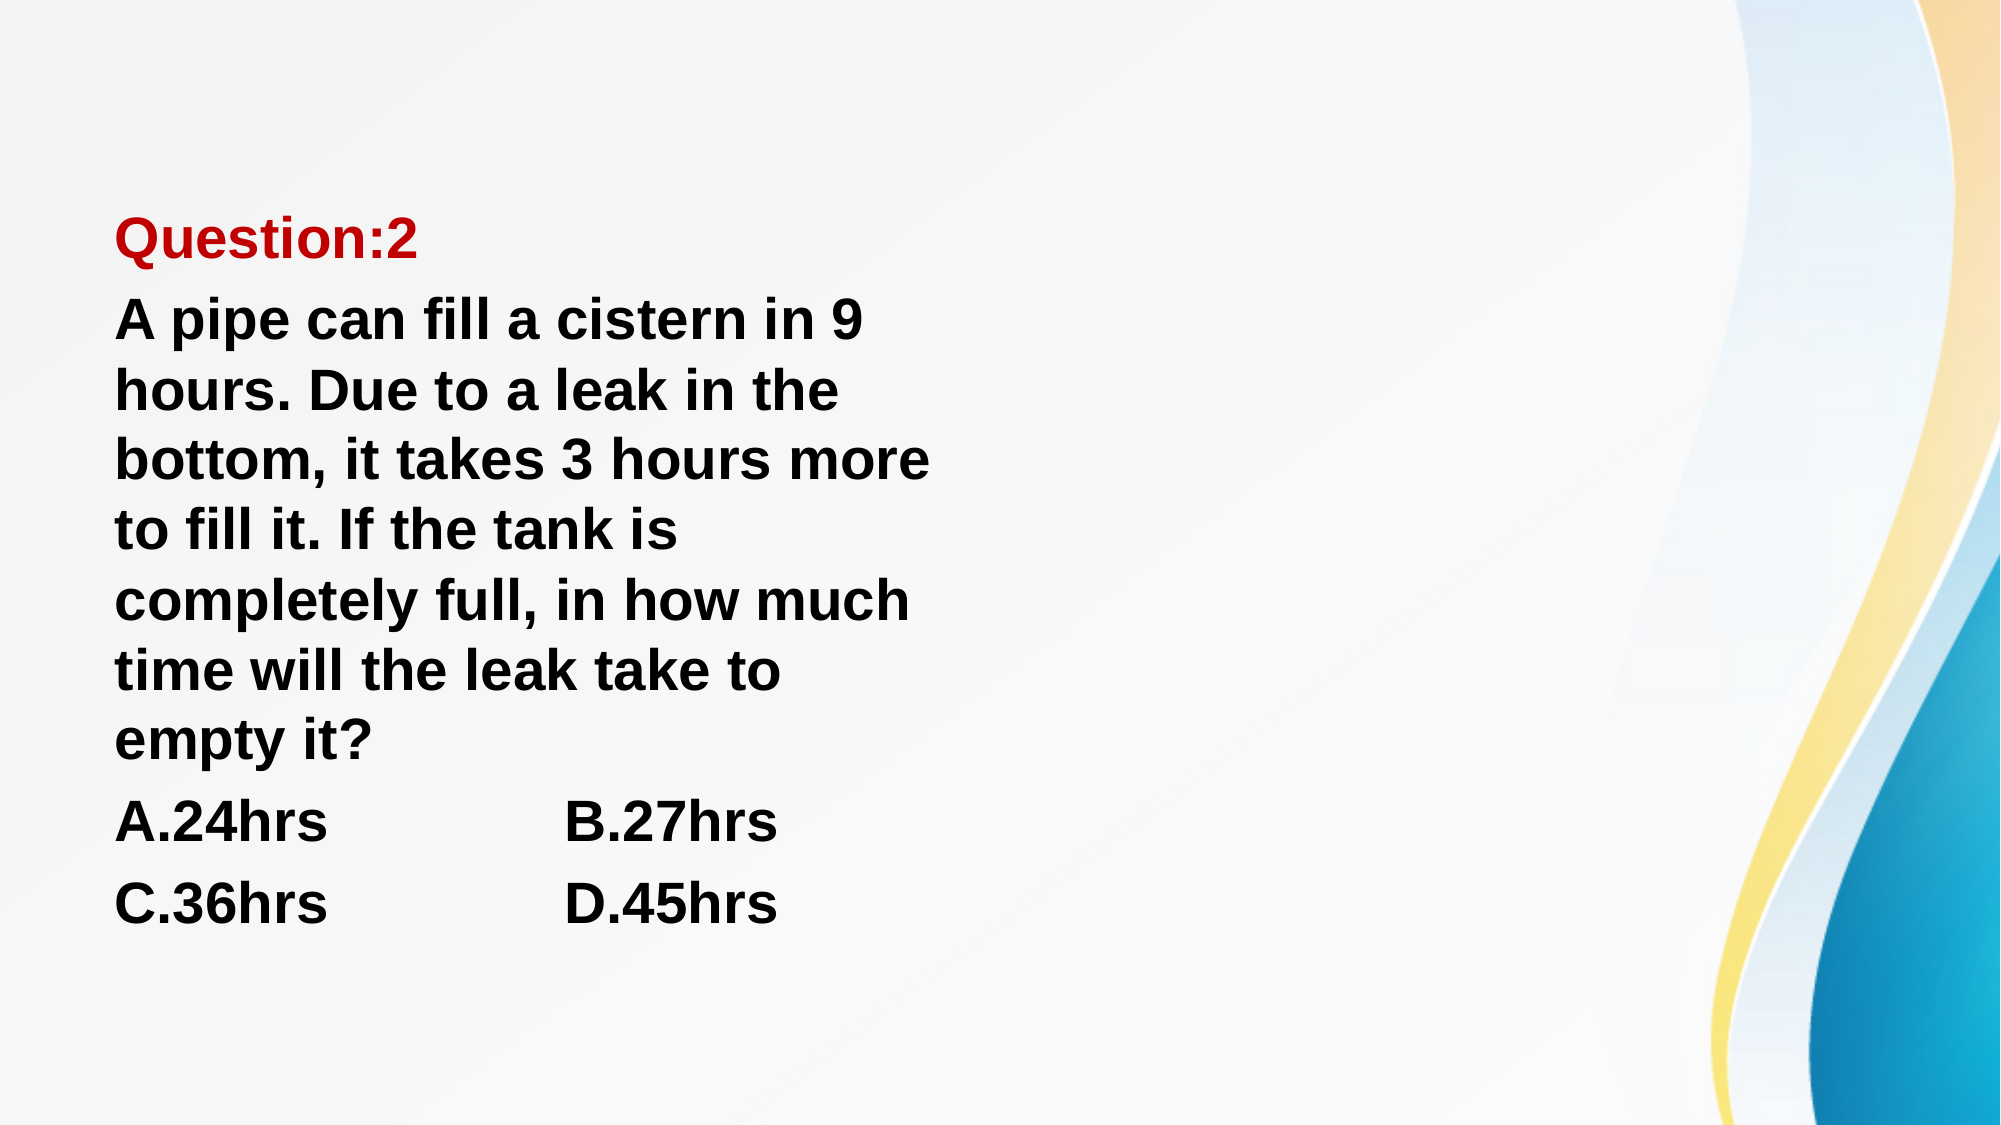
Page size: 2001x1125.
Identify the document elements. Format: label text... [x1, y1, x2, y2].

list Question:2 A pipe can fill a cistern in 9 hours. Due to a leak in the bottom, it takes 3 hours more to fill it. If the tank is completely full, in how much time will the leak take to empty it? A.24hrs B.27hrs C.36hrs D.45hrs [99, 192, 984, 1006]
picture [0, 0, 2001, 1125]
